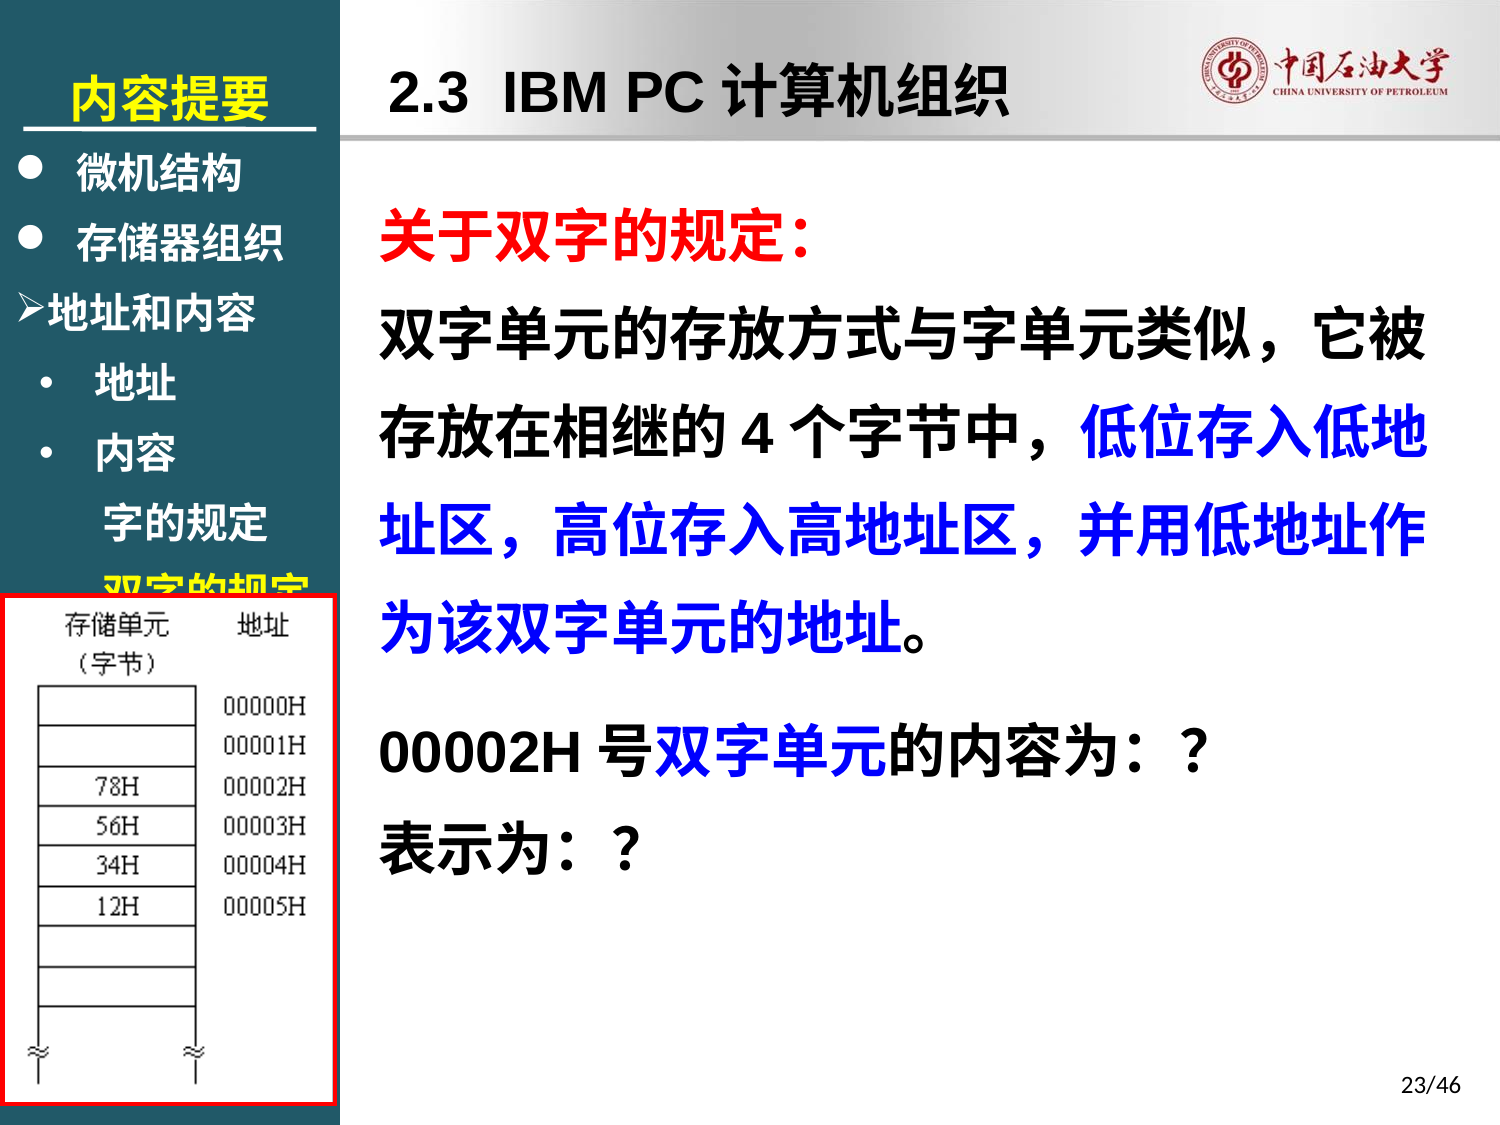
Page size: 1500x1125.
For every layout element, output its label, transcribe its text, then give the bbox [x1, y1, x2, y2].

text_box 2.3 IBM PC计算机组织 [373, 46, 1040, 132]
picture [4, 597, 333, 1102]
text_box 内容提要 微机结构 存储器组织 地址和内容 地址 内容 字的规定 双字的规定 分段 堆栈 8086微处理器 I/O设备 [0, 0, 342, 1125]
slide_number 23/46 [1349, 1053, 1477, 1114]
picture [342, 0, 1500, 1125]
list 关于双字的规定： 双字单元的存放方式与字单元类似，它被存放在相继的4个字节中，低位存入低地址区，高位存入高地址区，并用低地址作为该双字单元的地址。 00002H号双字单元的内容为：？ 表示为：？ [363, 163, 1466, 1055]
